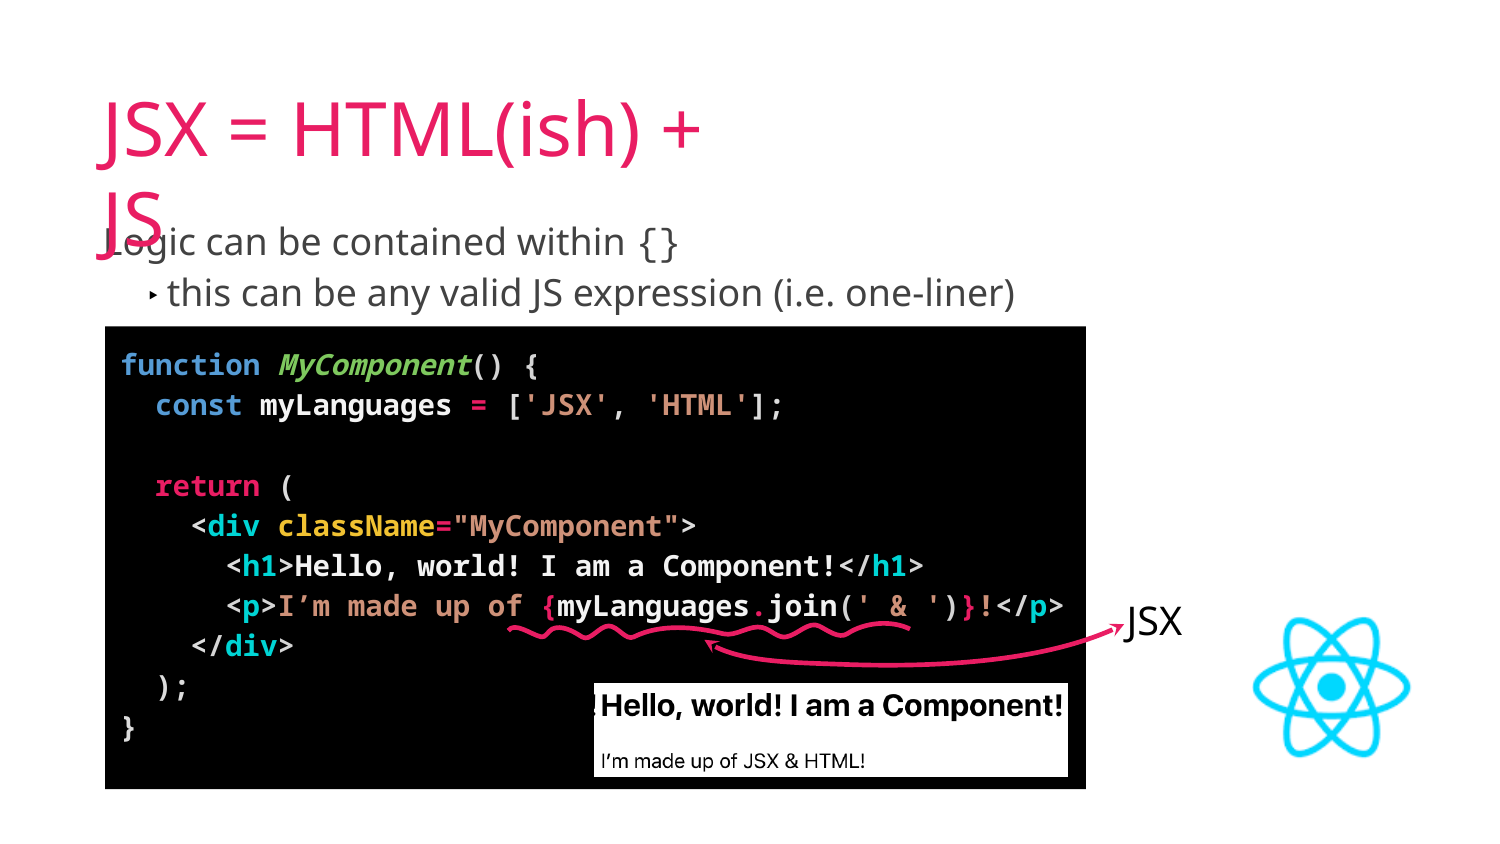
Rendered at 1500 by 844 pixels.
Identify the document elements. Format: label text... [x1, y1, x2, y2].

text_box [704, 623, 1111, 666]
text_box [508, 623, 910, 638]
text_box JSX [1111, 580, 1240, 647]
text_box function MyComponent() { const myLanguages = ['JSX', 'HTML']; return ( <div className="MyComponent"> <h1>Hello, world! I am a Component!</h1> <p>I’m made up of {myLanguages.join(' & ')}!</p> </div> ); } [105, 326, 1086, 790]
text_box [593, 682, 1068, 778]
picture [1251, 616, 1412, 759]
title JSX = HTML(ish) + JS [87, 66, 723, 176]
title Logic can be contained within {} ‣ this can be any valid JS expression (i.e. one-liner) [87, 196, 1349, 368]
